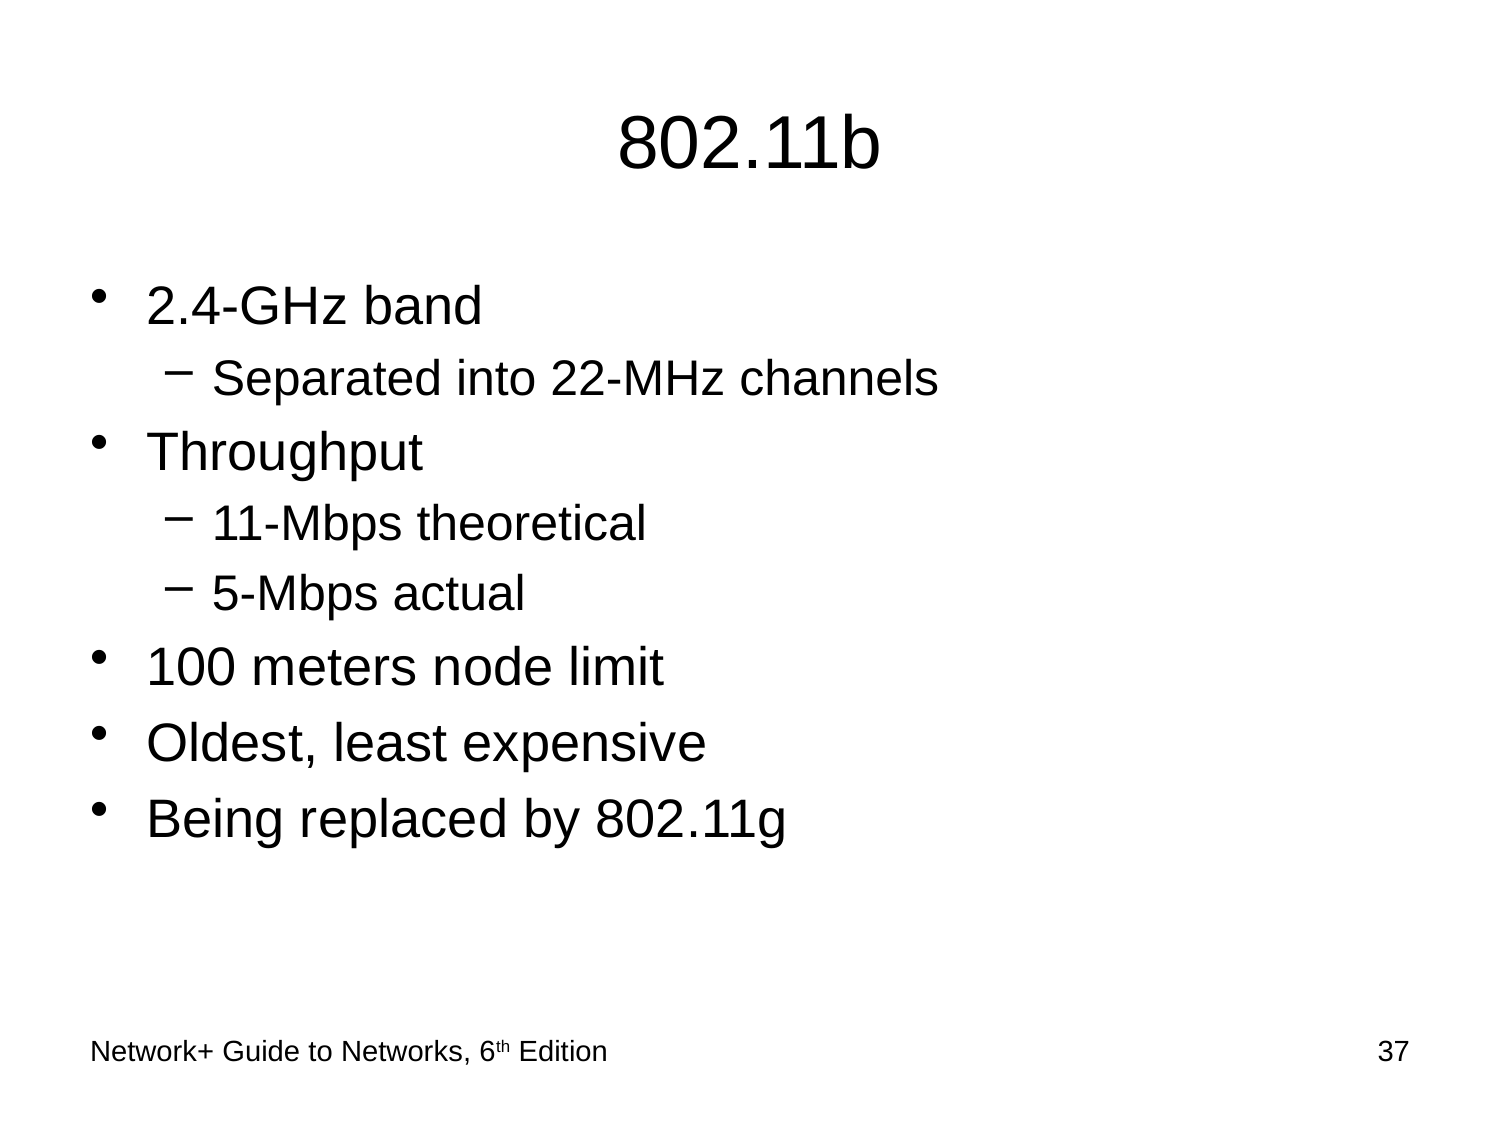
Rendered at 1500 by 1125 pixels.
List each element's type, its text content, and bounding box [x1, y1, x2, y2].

title 802.11b [75, 45, 1425, 233]
footer Network+ Guide to Networks, 6th Edition [74, 1024, 988, 1103]
list 2.4-GHz band Separated into 22-MHz channels Throughput 11-Mbps theoretical 5-Mbps actual 100 meters node limit Oldest, least expensive Being replaced by 802.11g [75, 262, 1425, 1005]
slide_number 37 [1074, 1024, 1426, 1103]
